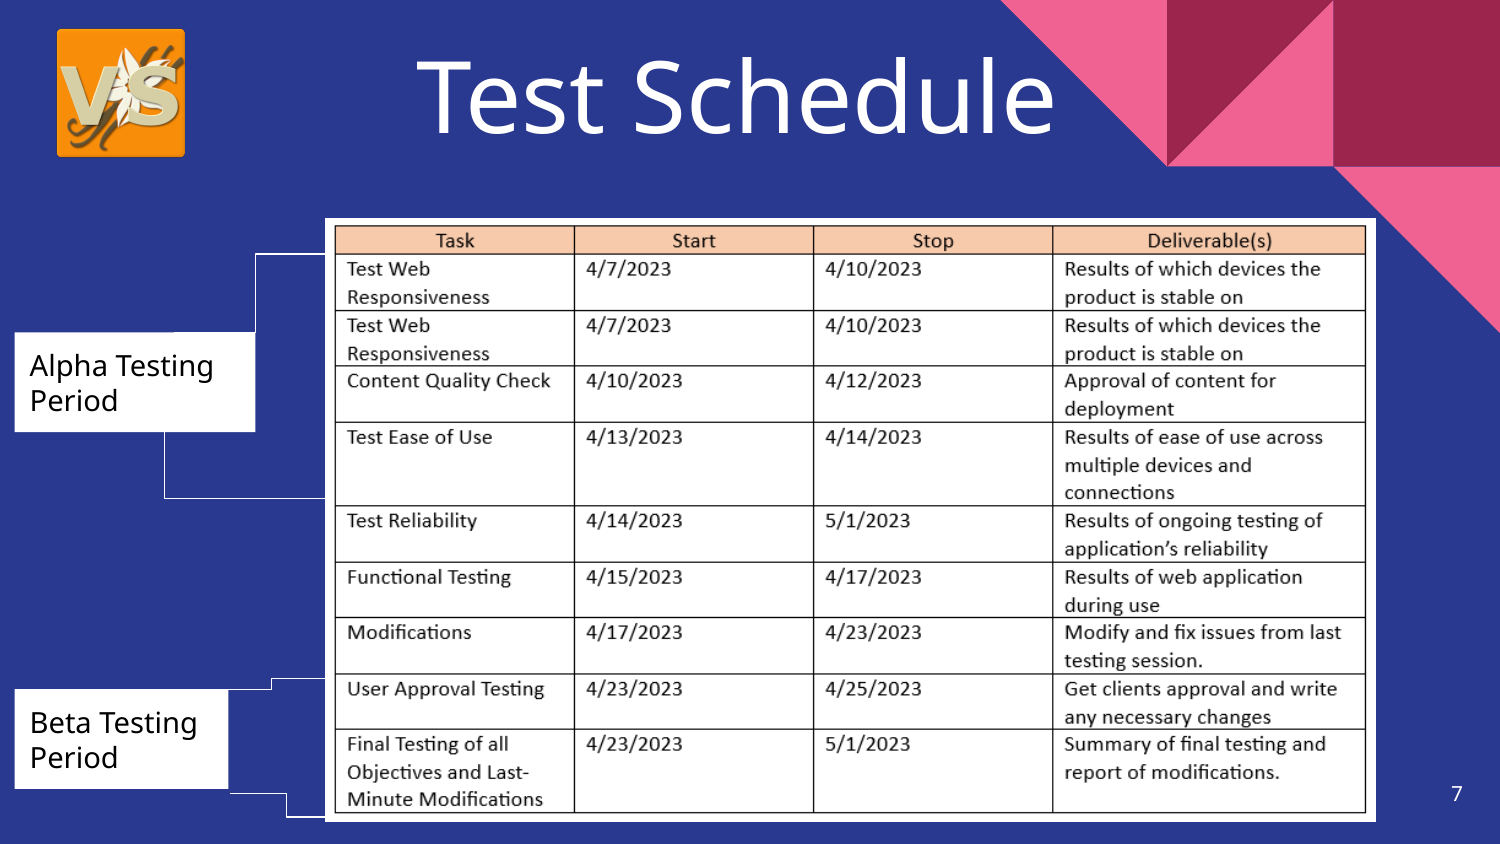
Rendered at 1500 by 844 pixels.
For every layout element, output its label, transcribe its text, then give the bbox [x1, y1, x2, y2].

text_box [173, 253, 320, 333]
picture [56, 28, 187, 158]
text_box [229, 793, 320, 818]
title Test Schedule [343, 0, 1133, 192]
picture [325, 218, 1376, 822]
slide_number ‹#› [1387, 762, 1478, 828]
text_box Alpha Testing Period [14, 332, 256, 433]
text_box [207, 678, 320, 690]
text_box Beta Testing Period [14, 689, 229, 789]
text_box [128, 417, 320, 580]
